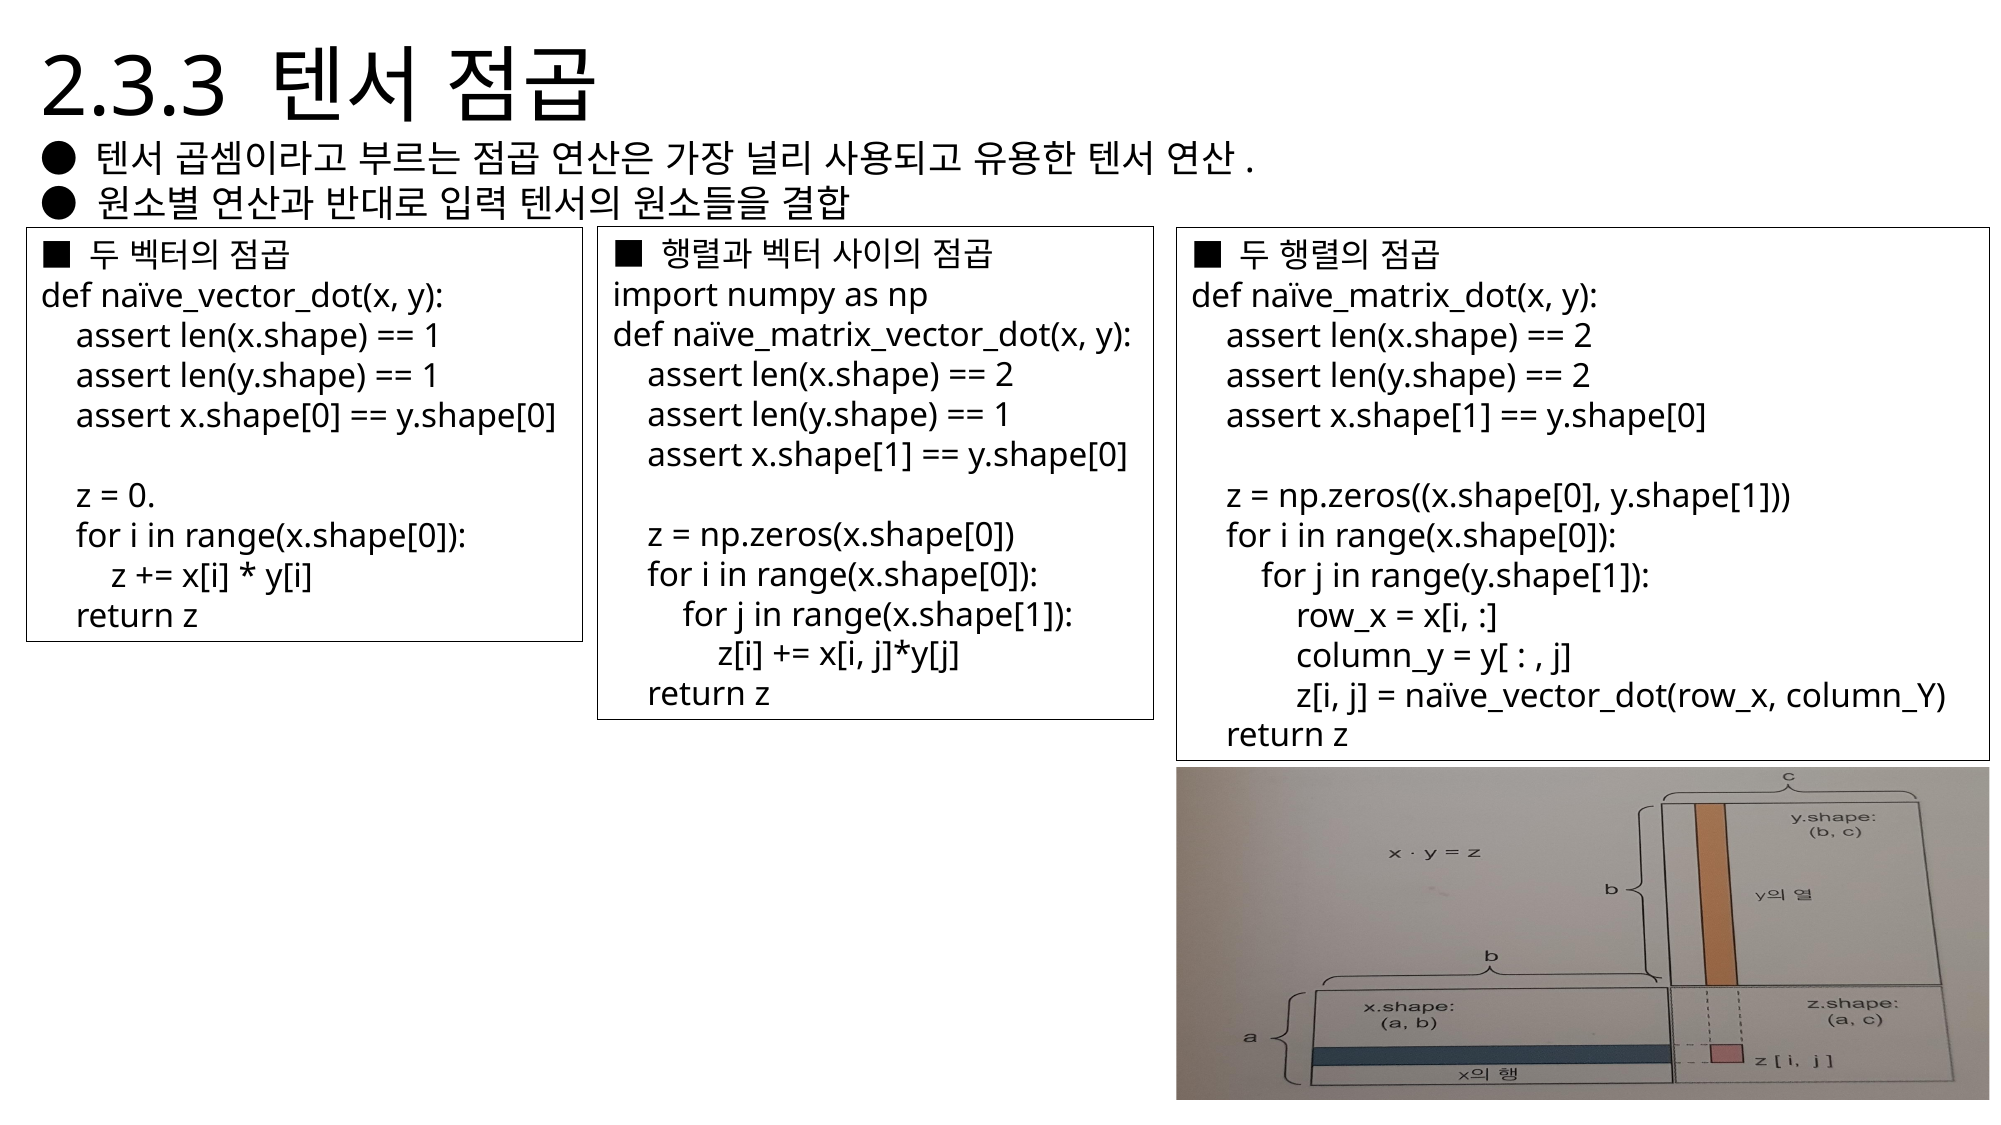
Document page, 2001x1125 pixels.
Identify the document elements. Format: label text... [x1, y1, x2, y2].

picture [1176, 767, 1990, 1100]
text_box ● 텐서 곱셈이라고 부르는 점곱 연산은 가장 널리 사용되고 유용한 텐서 연산. ● 원소별 연산과 반대로 입력 텐서의 원소들을 결합 [26, 127, 1952, 323]
text_box ■ 두 벡터의 점곱 def naïve_vector_dot(x, y): assert len(x.shape) == 1 assert len(y.shape) == 1 assert x.shape[0] == y.shape[0] z = 0. for i in range(x.shape[0]): z += x[i] * y[i] return z [26, 227, 583, 642]
text_box ■ 행렬과 벡터 사이의 점곱 import numpy as np def naïve_matrix_vector_dot(x, y): assert len(x.shape) == 2 assert len(y.shape) == 1 assert x.shape[1] == y.shape[0] z = np.zeros(x.shape[0]) for i in range(x.shape[0]): for j in range(x.shape[1]): z[i] += x[i, j]*y[j] return z [597, 226, 1154, 720]
text_box 2.3.3 텐서 점곱 [26, 24, 1314, 127]
text_box ■ 두 행렬의 점곱 def naïve_matrix_dot(x, y): assert len(x.shape) == 2 assert len(y.shape) == 2 assert x.shape[1] == y.shape[0] z = np.zeros((x.shape[0], y.shape[1])) for i in range(x.shape[0]): for j in range(y.shape[1]): row_x = x[i, :] column_y = y[ : , j] z[i, j] = naïve_vector_dot(row_x, column_Y) return z [1176, 227, 1990, 761]
